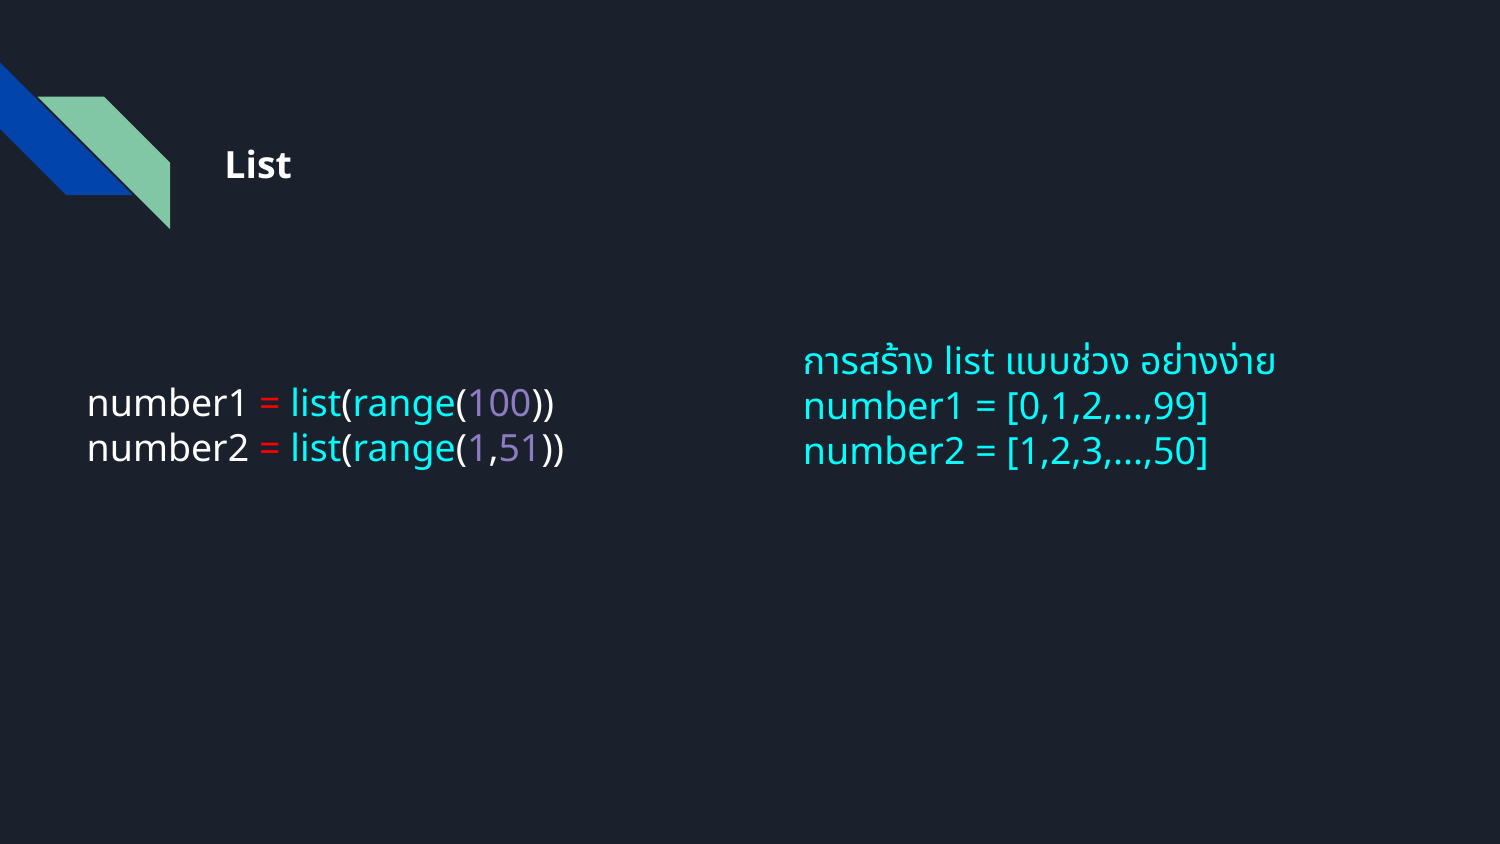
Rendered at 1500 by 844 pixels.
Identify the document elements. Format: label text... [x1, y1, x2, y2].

list number1 = list(range(100)) number2 = list(range(1,51)) [71, 364, 712, 435]
list List [209, 125, 1365, 197]
list การสร้าง list แบบช่วง อย่างง่าย number1 = [0,1,2,...,99] number2 = [1,2,3,...,50] [787, 322, 1429, 502]
